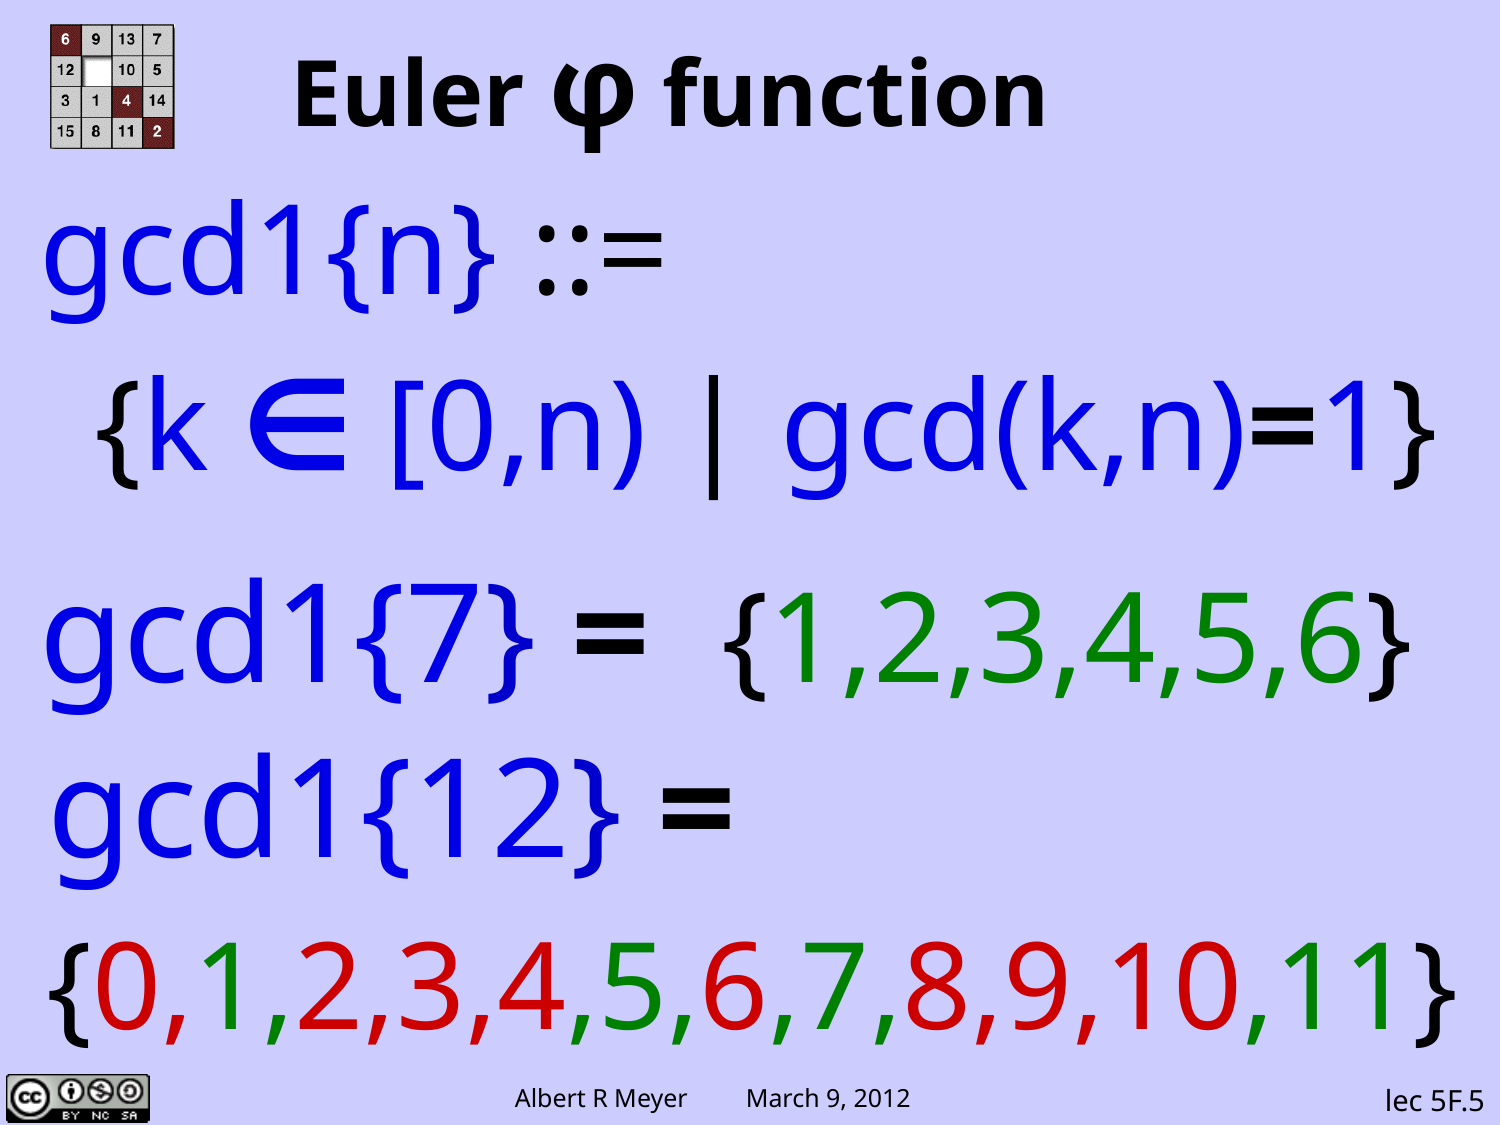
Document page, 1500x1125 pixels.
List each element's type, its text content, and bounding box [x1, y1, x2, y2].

list gcd1{n} ::= {k ∈ [0,n) | gcd(k,n)=1} [24, 162, 1476, 588]
picture [50, 24, 175, 149]
text_box gcd1{7} = {1,2,3,4,5,6} [24, 537, 1463, 712]
title Euler φ function [274, 0, 1226, 163]
slide_number lec 5F.5 [1062, 1074, 1500, 1125]
picture [6, 1074, 150, 1123]
text_box gcd1{12} = {0,1,2,3,4,5,6,7,8,9,10,11} [0, 712, 1500, 1062]
